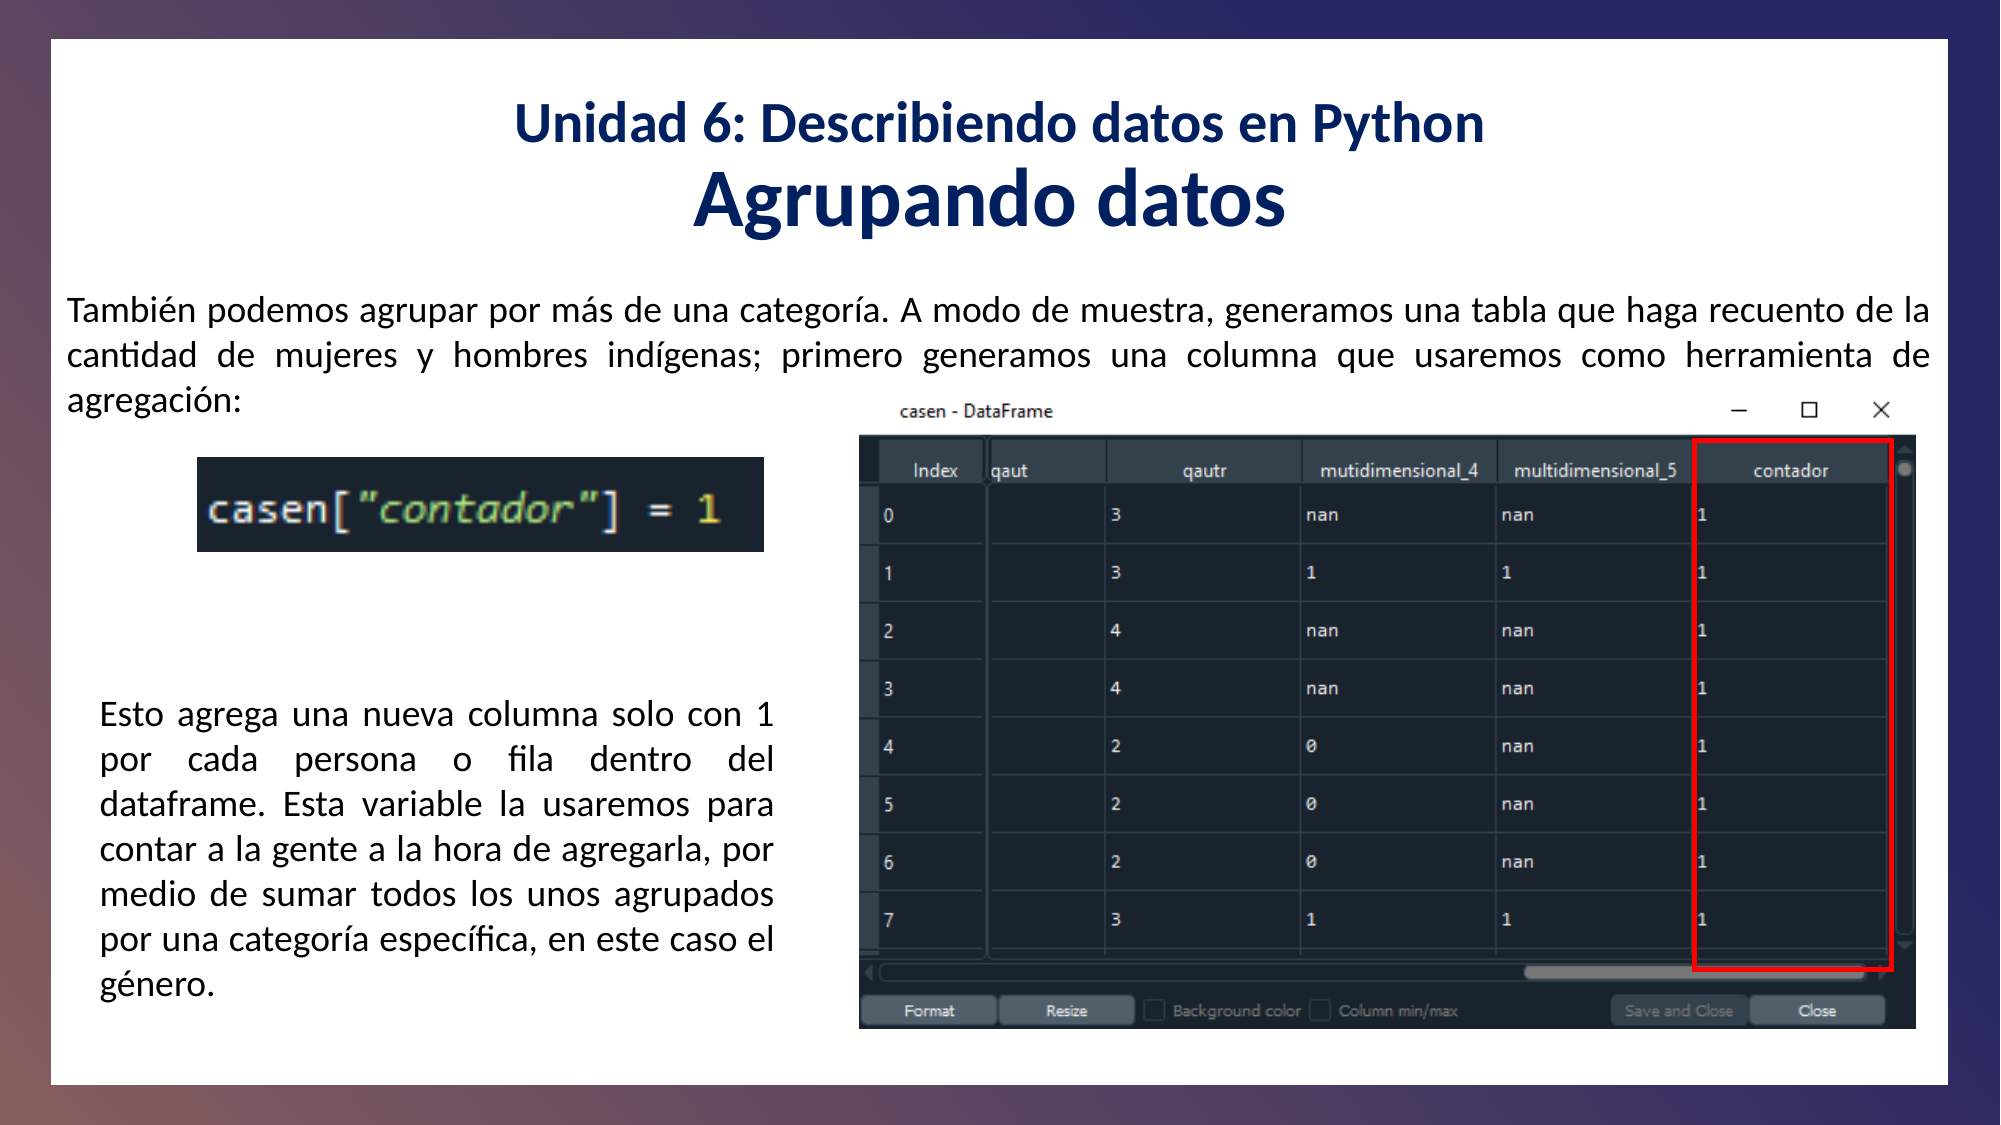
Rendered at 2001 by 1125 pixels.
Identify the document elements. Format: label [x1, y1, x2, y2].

picture [51, 39, 1949, 1086]
